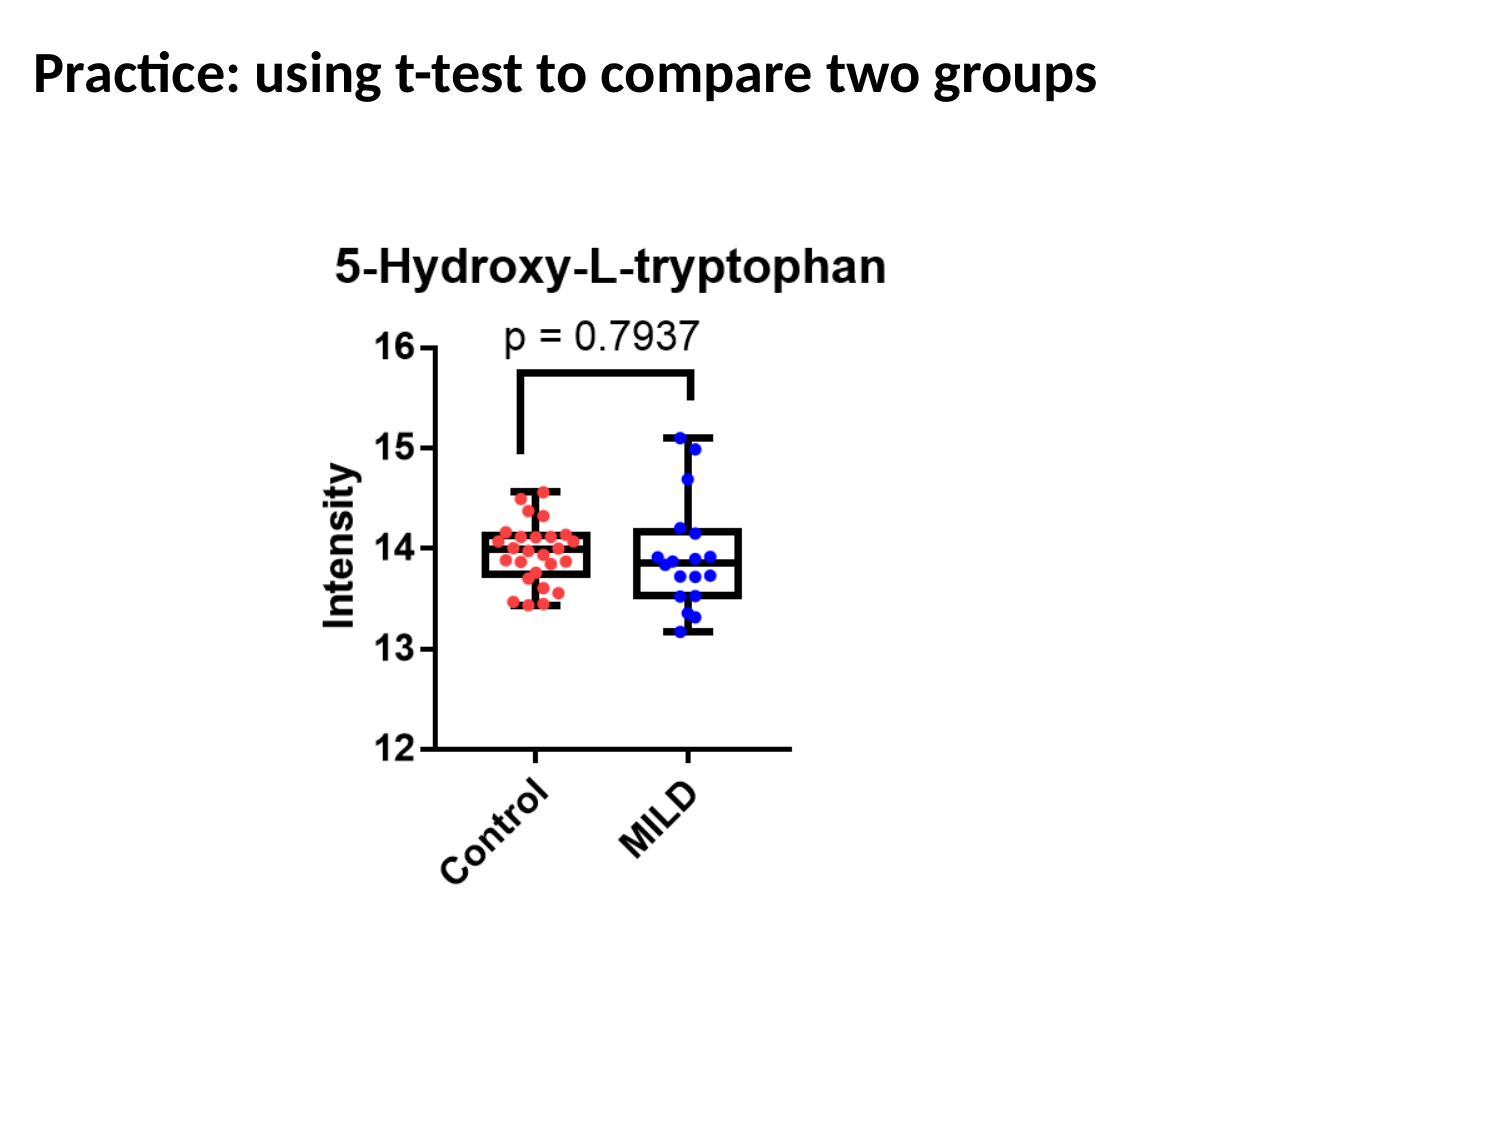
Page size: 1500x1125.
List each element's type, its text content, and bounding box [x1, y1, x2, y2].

picture [233, 208, 926, 917]
text_box Practice: using t-test to compare two groups [19, 26, 1291, 112]
